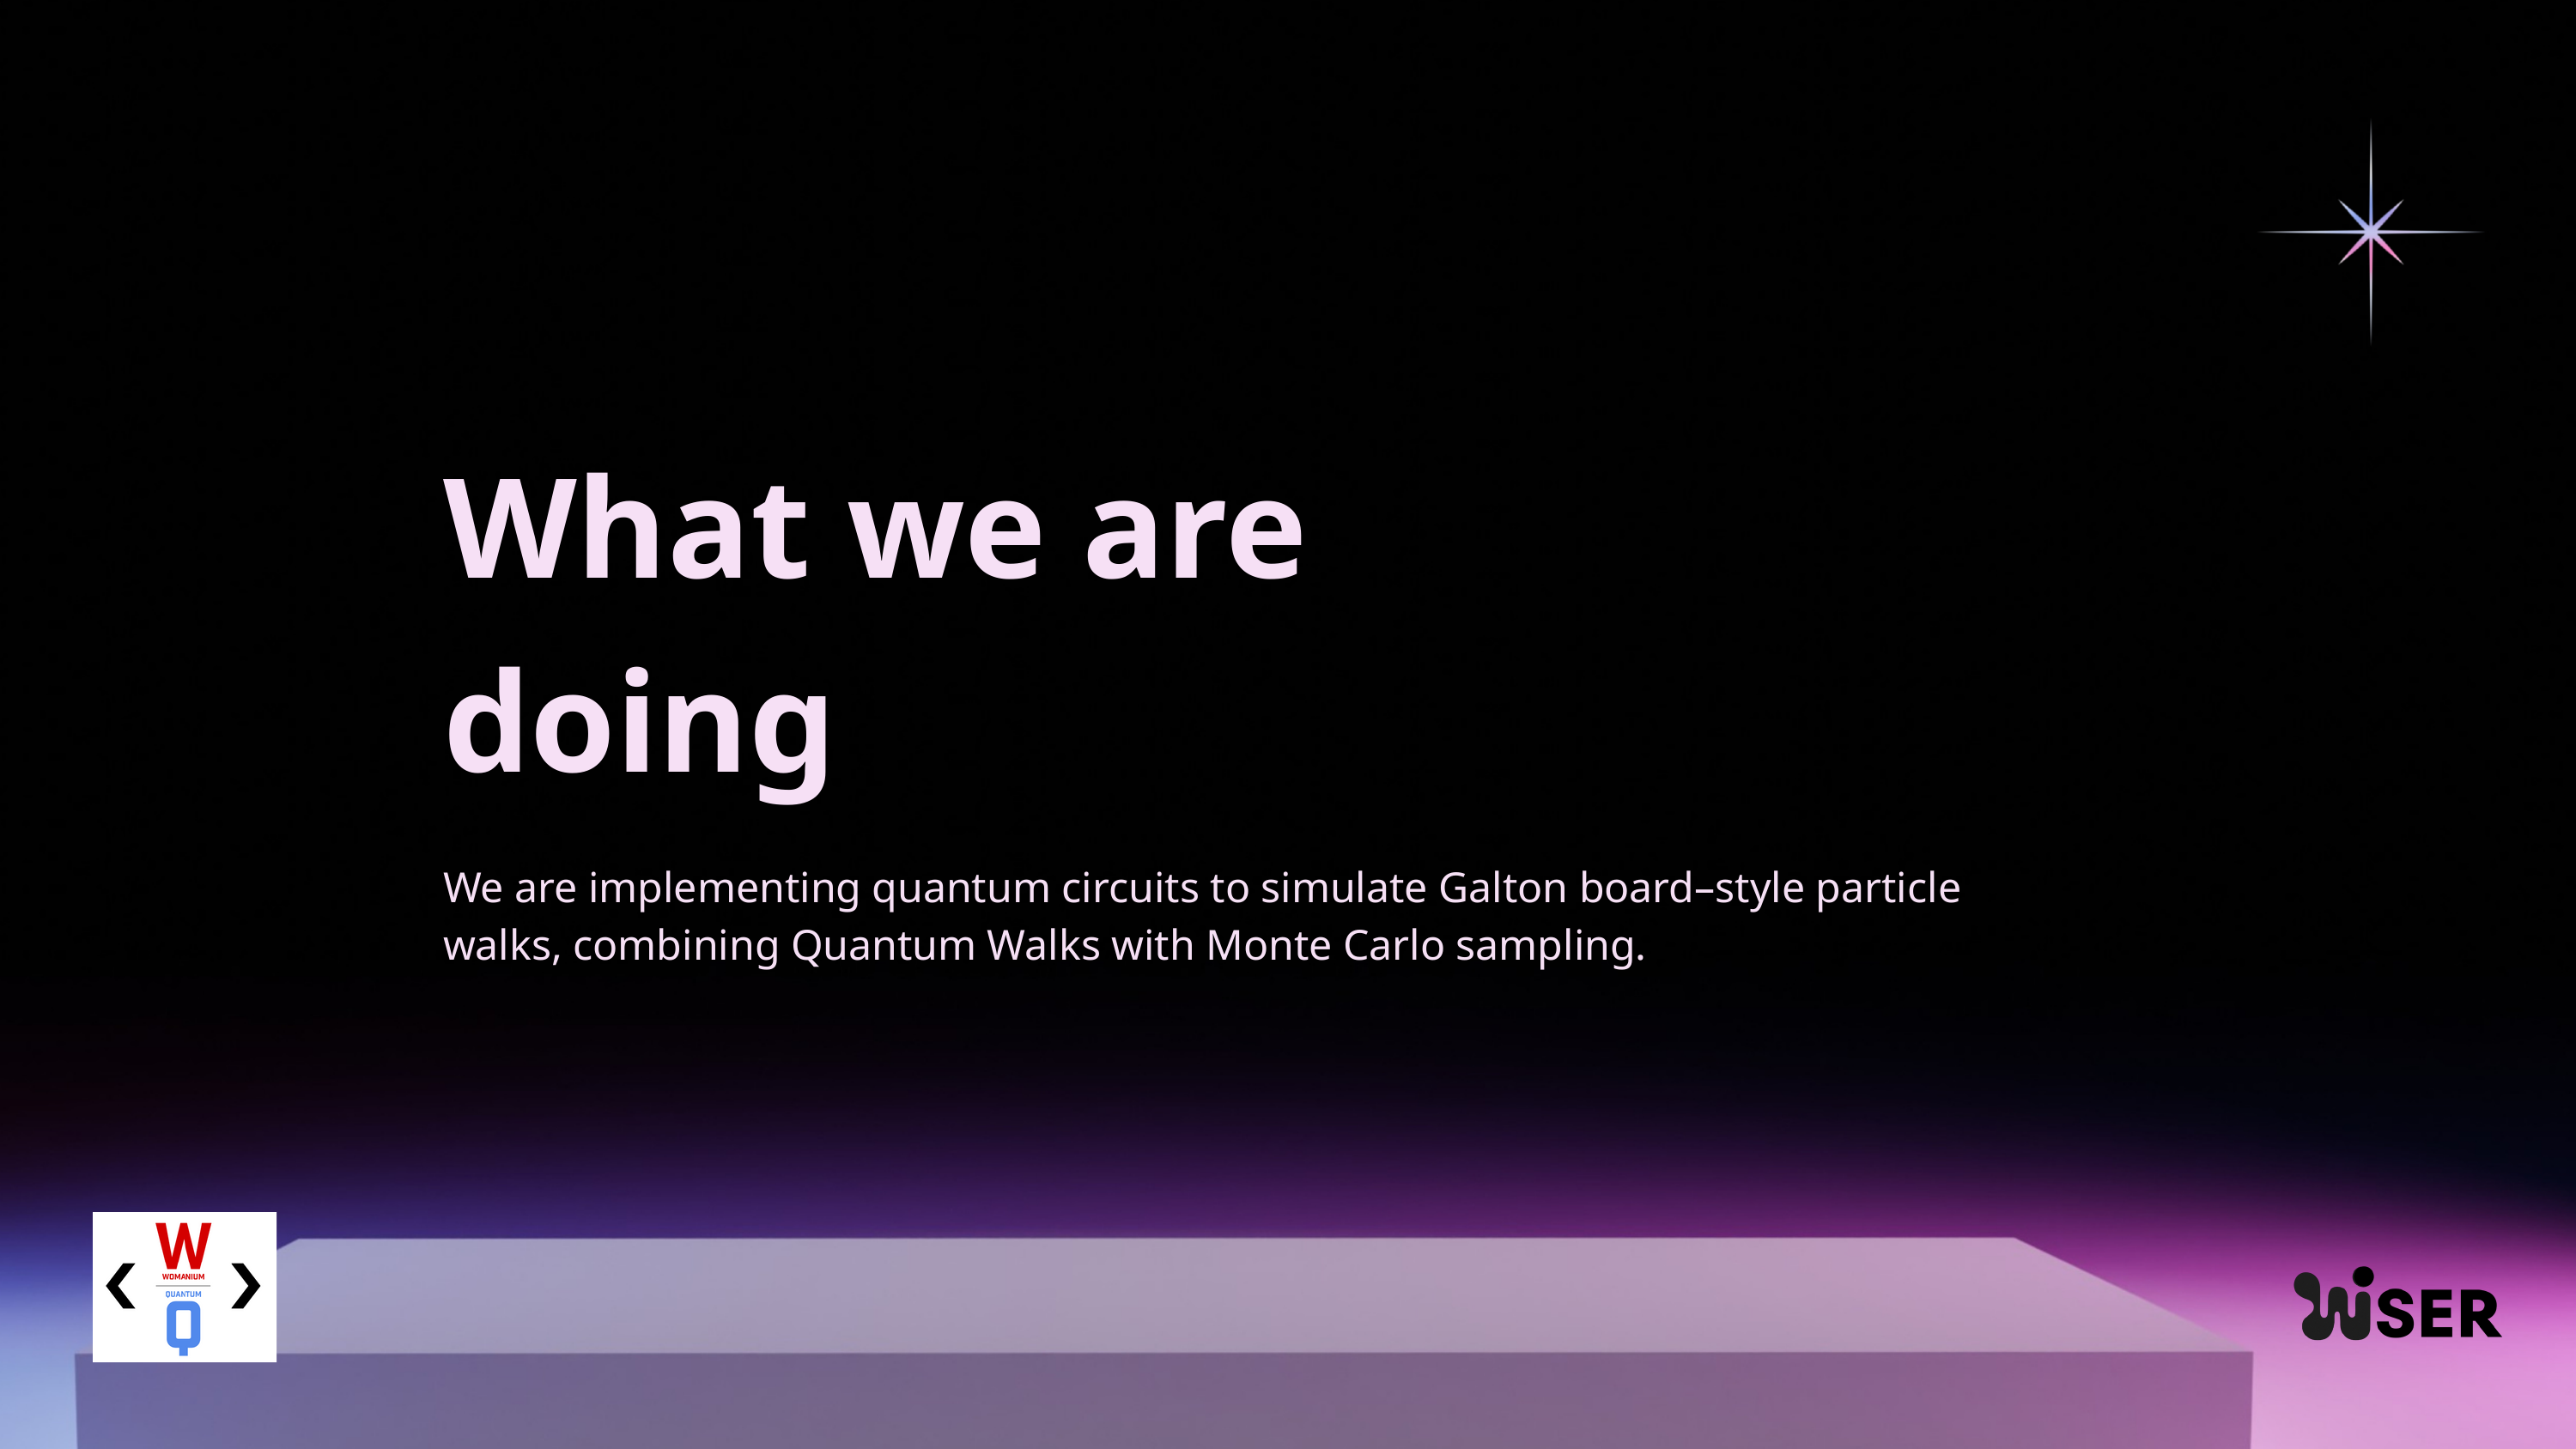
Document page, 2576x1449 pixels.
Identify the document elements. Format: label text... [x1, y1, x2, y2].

text_box [0, 0, 2576, 1449]
text_box [2256, 117, 2486, 347]
text_box [93, 1212, 277, 1362]
text_box [2287, 1198, 2507, 1418]
text_box What we are doing [443, 412, 1689, 800]
text_box We are implementing quantum circuits to simulate Galton board–style particle walks, combining Quantum Walks with Monte Carlo sampling. [443, 852, 2062, 969]
